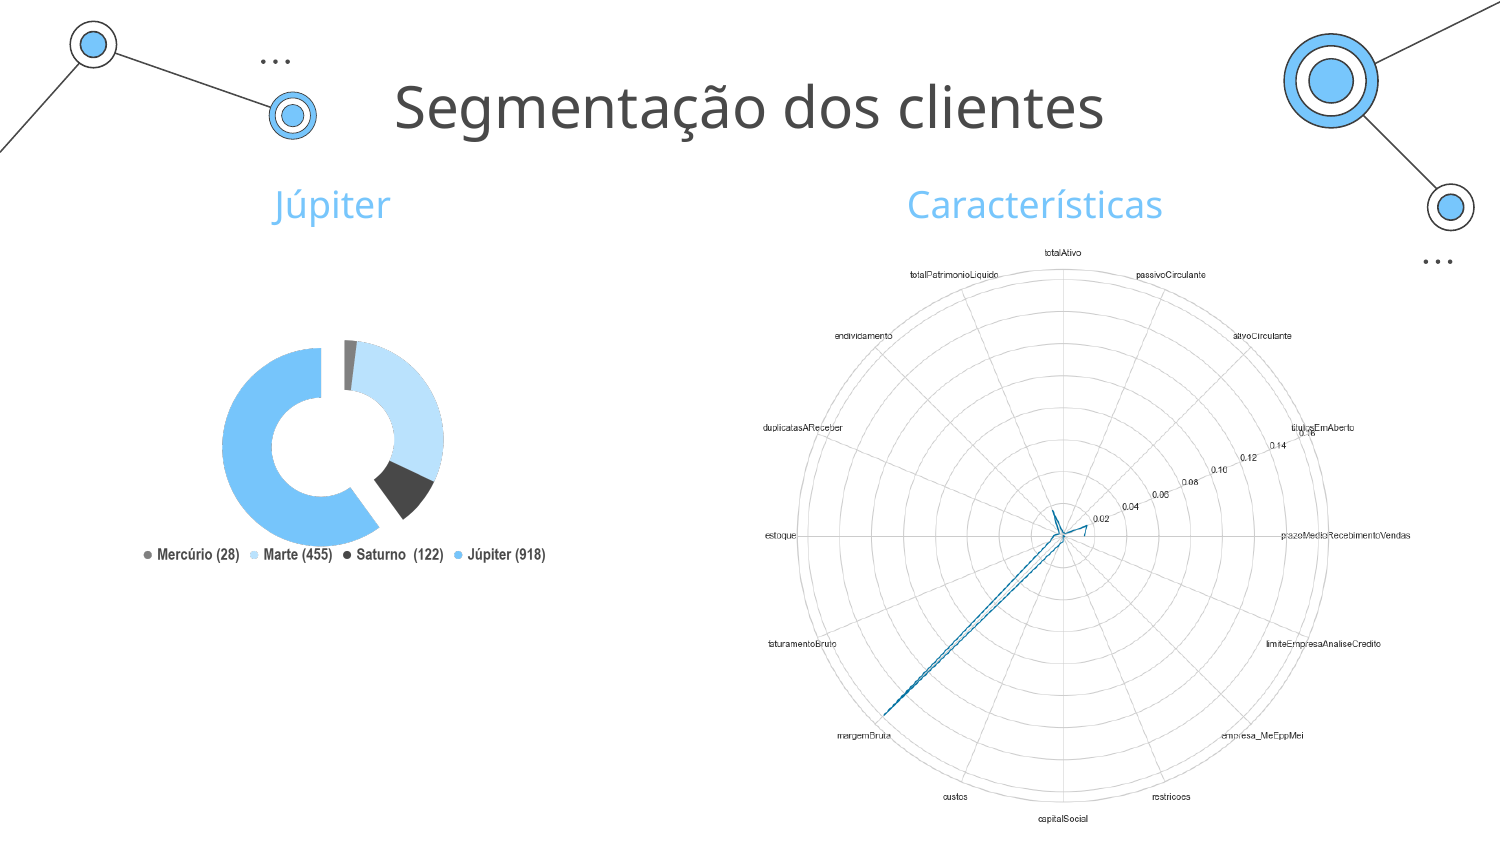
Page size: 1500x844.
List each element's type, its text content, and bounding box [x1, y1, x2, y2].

text_box Características [886, 176, 1184, 231]
picture [756, 246, 1412, 830]
title Segmentação dos clientes [118, 55, 1382, 150]
picture [118, 328, 570, 575]
text_box Júpiter [184, 176, 481, 231]
